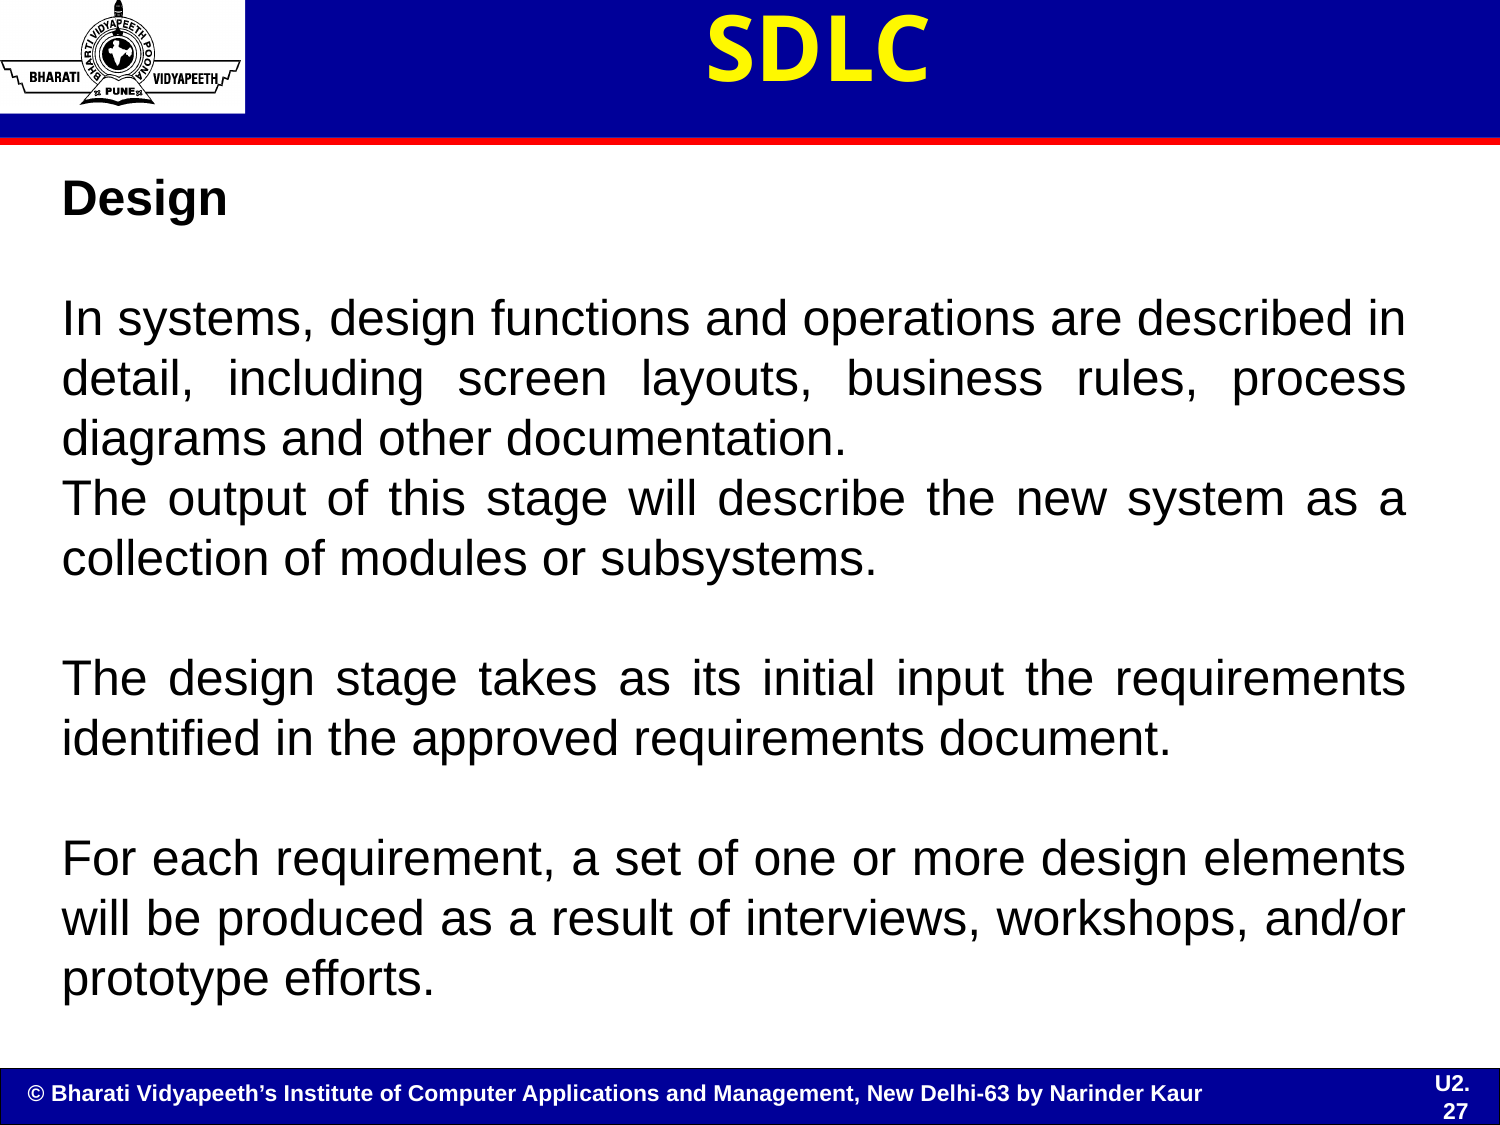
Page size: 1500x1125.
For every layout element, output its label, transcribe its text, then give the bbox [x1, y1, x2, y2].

title SDLC [683, 0, 954, 157]
picture [0, 0, 241, 106]
text_box Design In systems, design functions and operations are described in detail, including screen layouts, business rules, process diagrams and other documentation. The output of this stage will describe the new system as a collection of modules or subsystems. The design stage takes as its initial input the requirements identified in the approved requirements document. For each requirement, a set of one or more design elements will be produced as a result of interviews, workshops, and/or prototype efforts. [46, 157, 1422, 1013]
